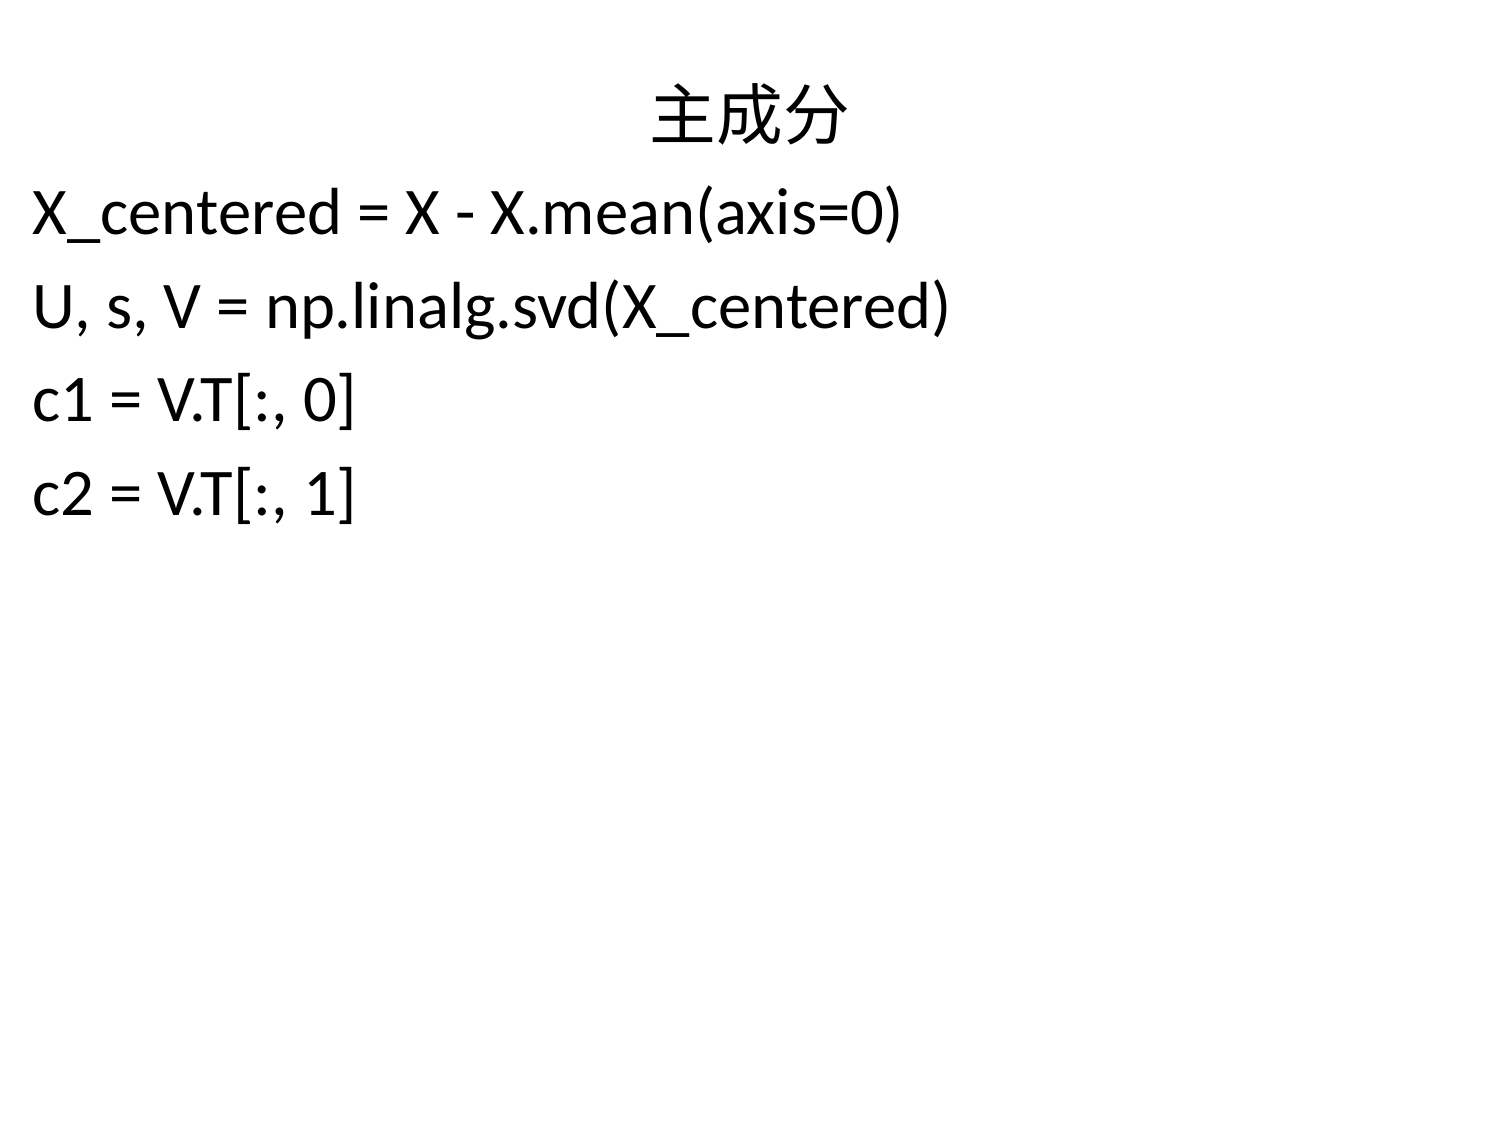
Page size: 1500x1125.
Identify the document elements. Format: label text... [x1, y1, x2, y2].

title 主成分 [75, 19, 1425, 160]
list X_centered = X - X.mean(axis=0) U, s, V = np.linalg.svd(X_centered) c1 = V.T[:, 0] c2 = V.T[:, 1] [17, 160, 1500, 1005]
